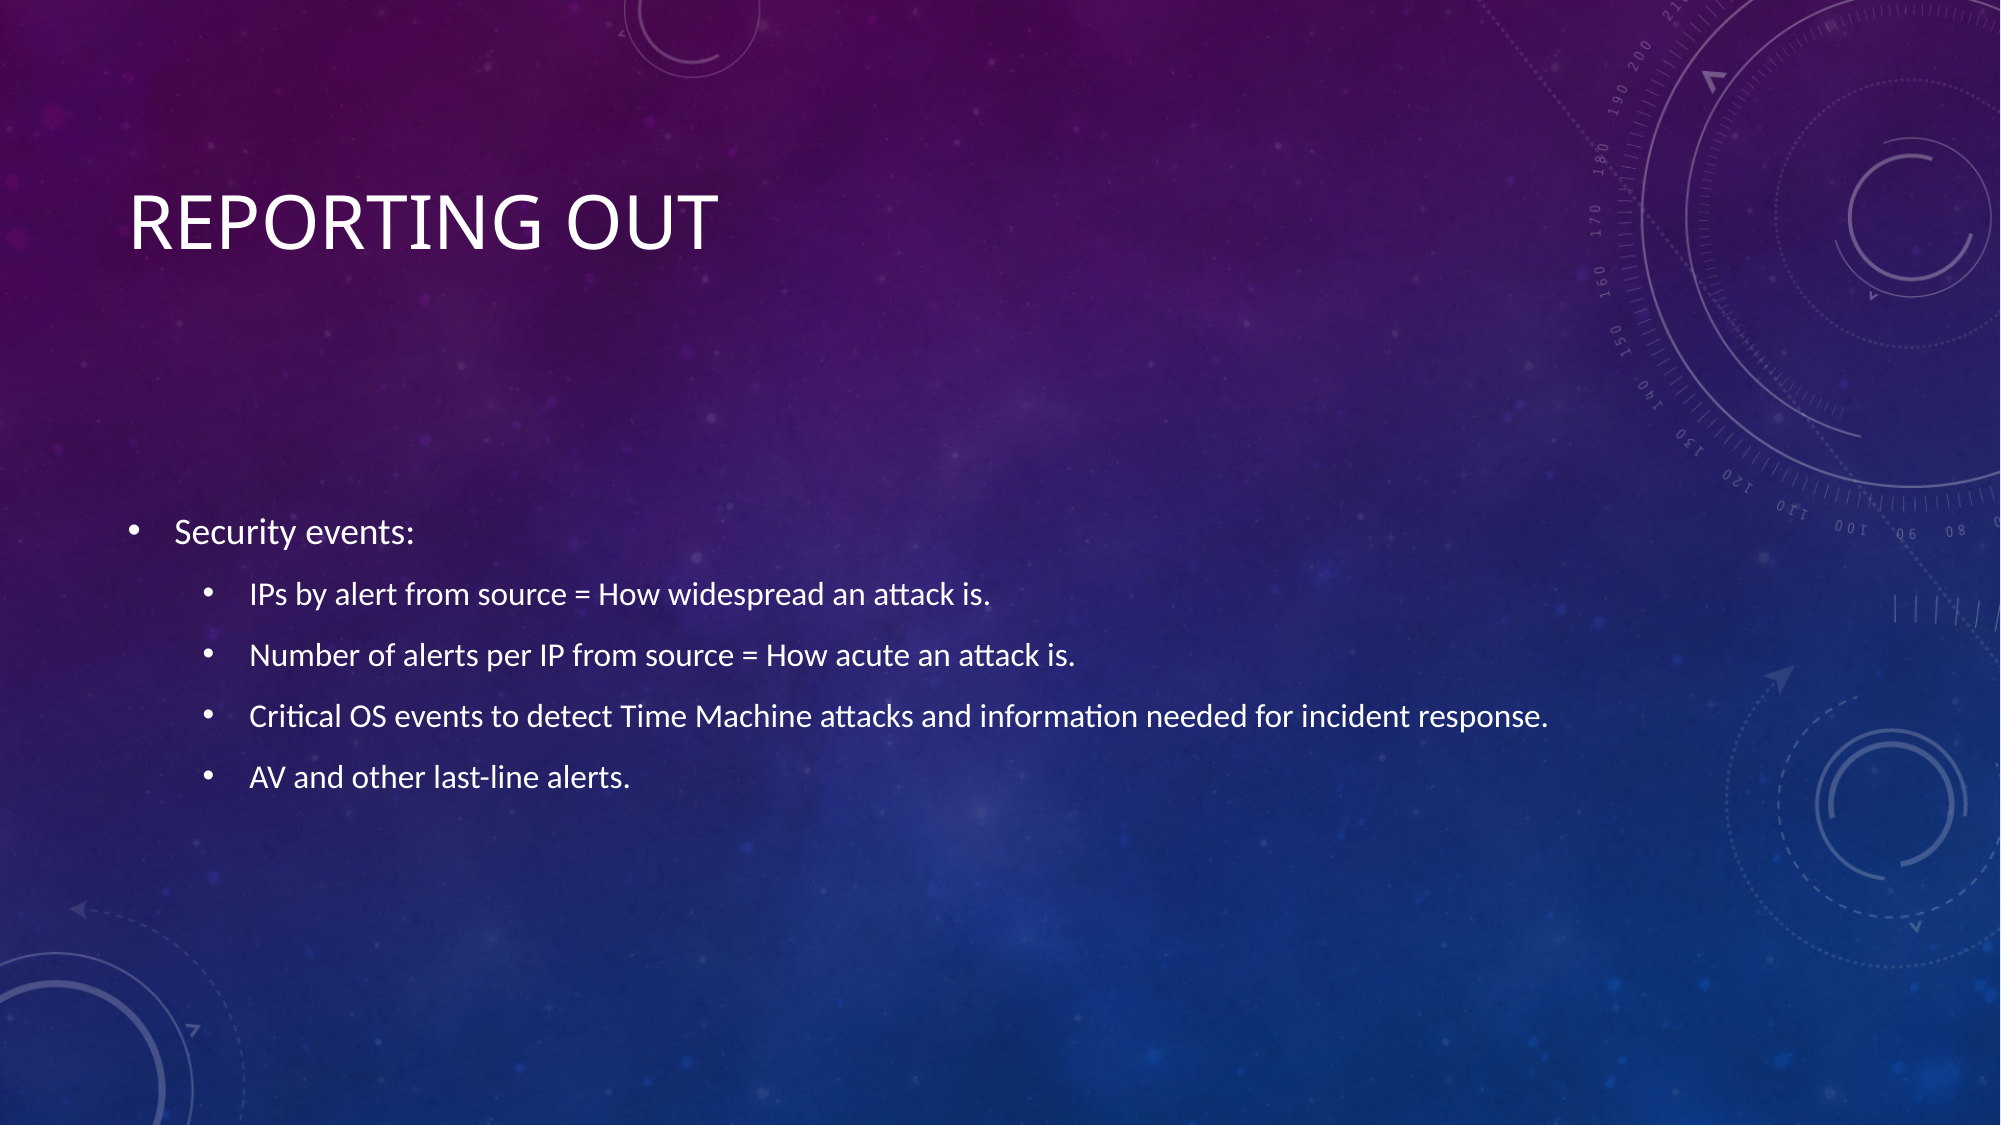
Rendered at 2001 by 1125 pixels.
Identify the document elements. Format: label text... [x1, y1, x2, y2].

title Reporting out [112, 99, 1775, 339]
picture [0, 0, 2001, 1125]
list Security events: IPs by alert from source = How widespread an attack is. Number of alerts per IP from source = How acute an attack is. Critical OS events to detect Time Machine attacks and information needed for incident response. AV and other last-line alerts. [112, 351, 1775, 950]
